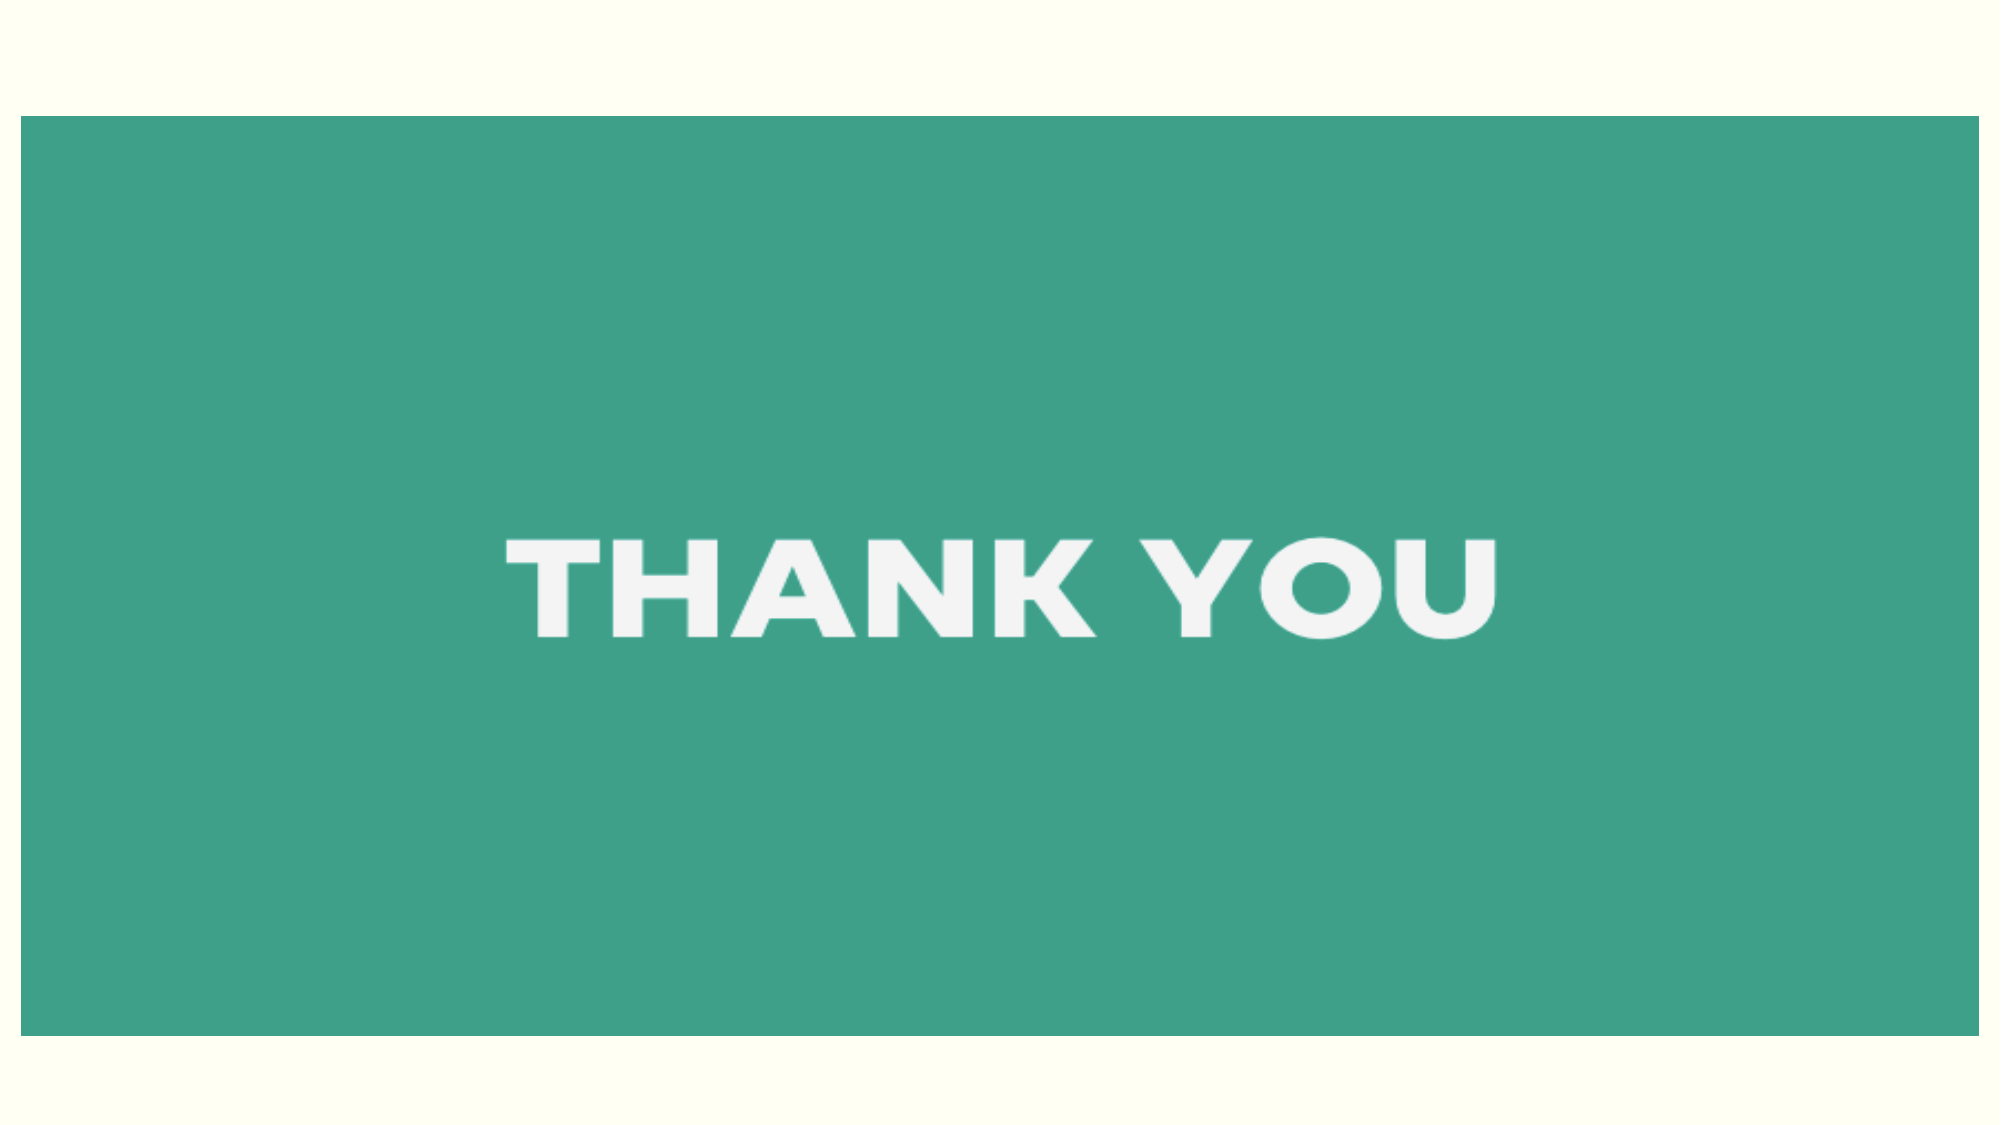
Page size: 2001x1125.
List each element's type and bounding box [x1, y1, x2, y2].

picture [21, 116, 1979, 1037]
